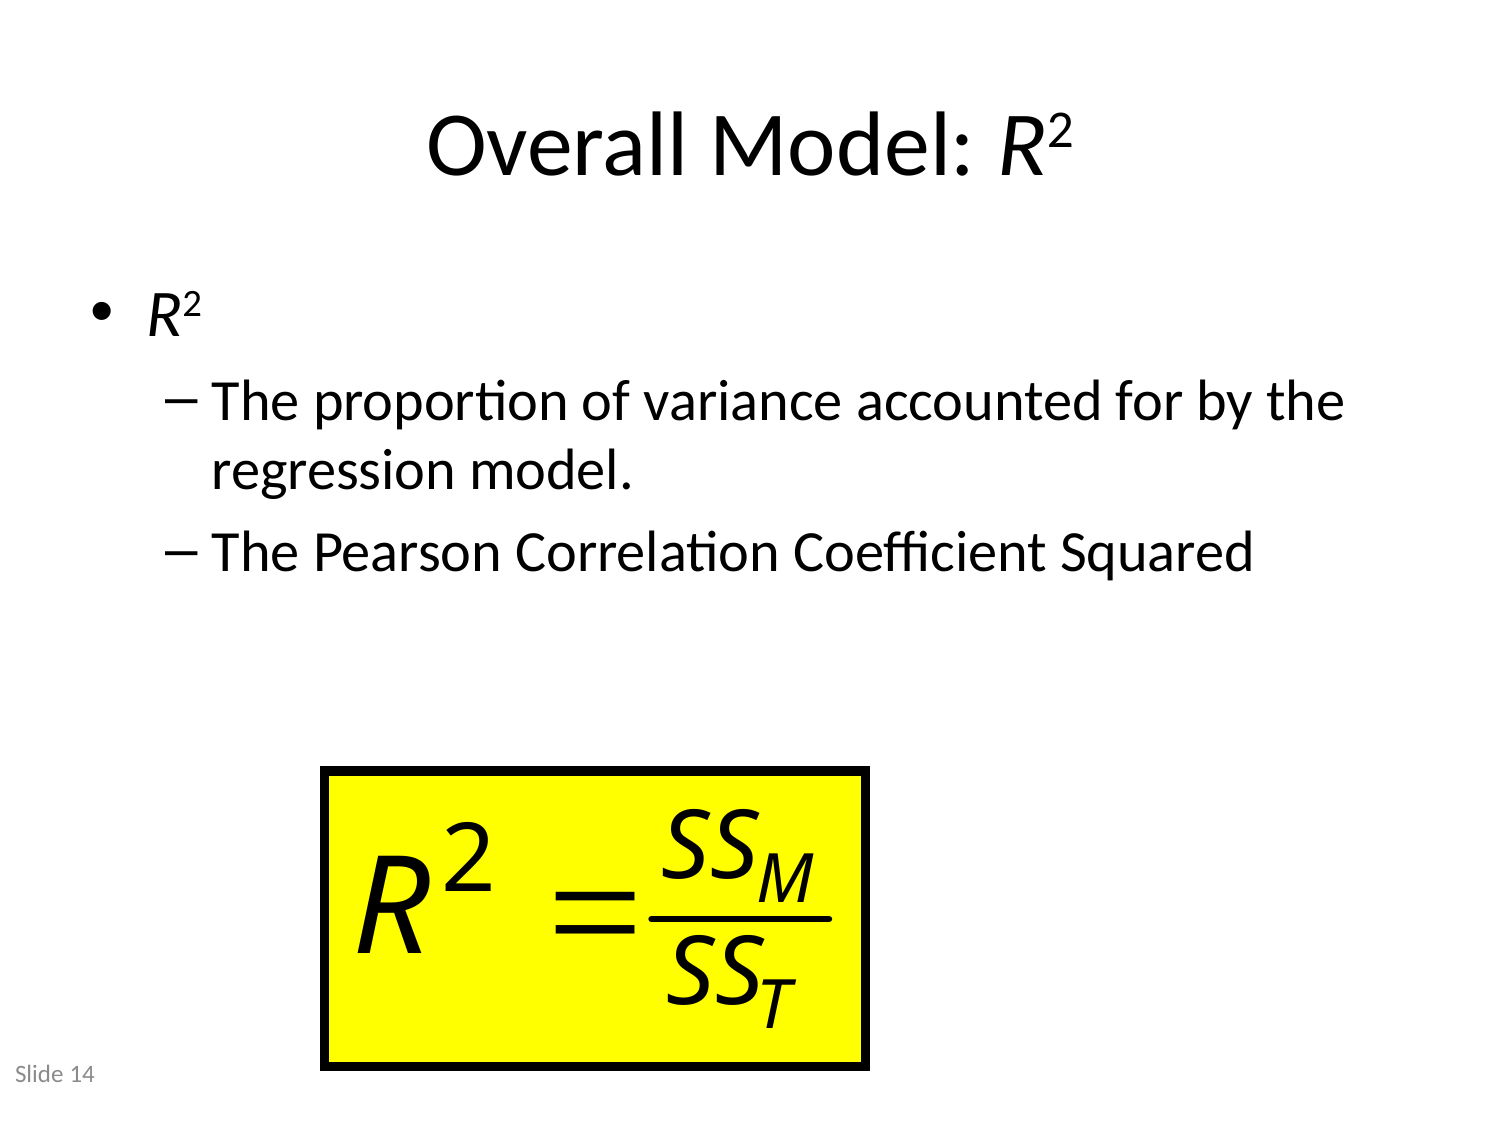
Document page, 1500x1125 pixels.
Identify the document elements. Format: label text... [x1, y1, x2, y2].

list R2 The proportion of variance accounted for by the regression model. The Pearson Correlation Coefficient Squared [75, 262, 1425, 1005]
slide_number Slide 14 [0, 1042, 141, 1103]
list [328, 775, 861, 1063]
title Overall Model: R2 [75, 45, 1425, 233]
